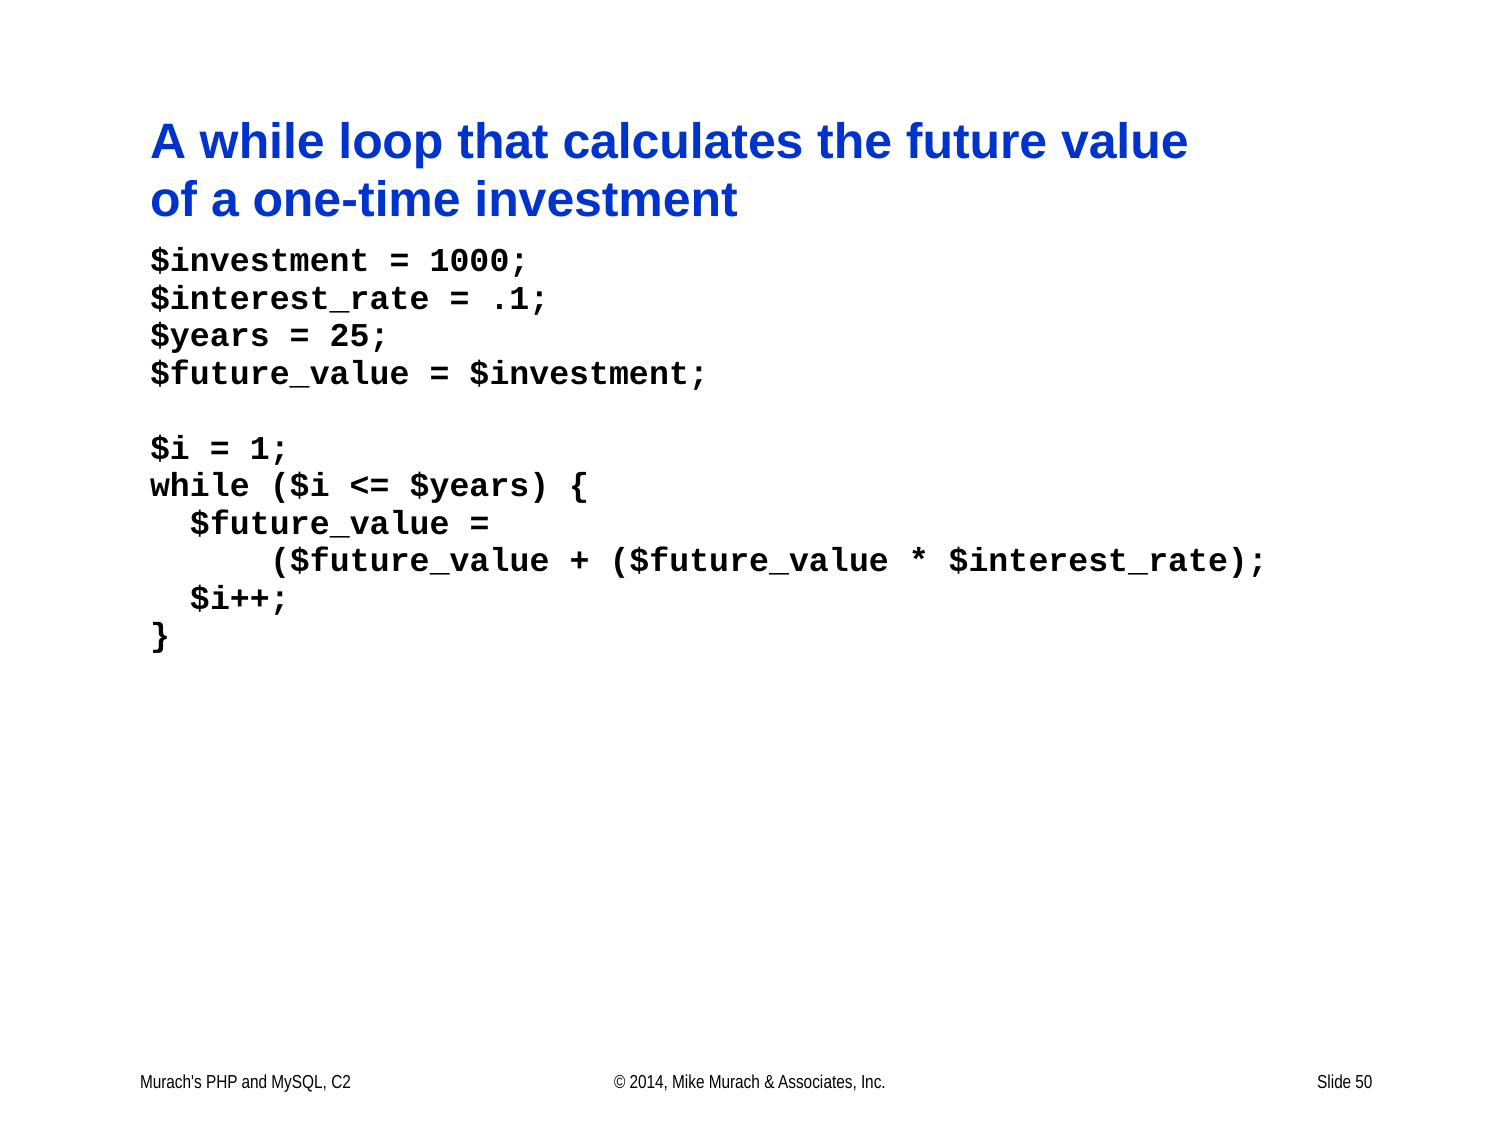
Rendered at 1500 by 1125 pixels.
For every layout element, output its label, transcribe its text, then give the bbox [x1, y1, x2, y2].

slide_number Murach's PHP and MySQL, C2 [125, 1025, 450, 1100]
footer © 2014, Mike Murach & Associates, Inc. [474, 1025, 1025, 1100]
slide_number Slide 50 [1074, 1025, 1388, 1100]
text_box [149, 244, 1348, 813]
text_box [149, 112, 1225, 297]
